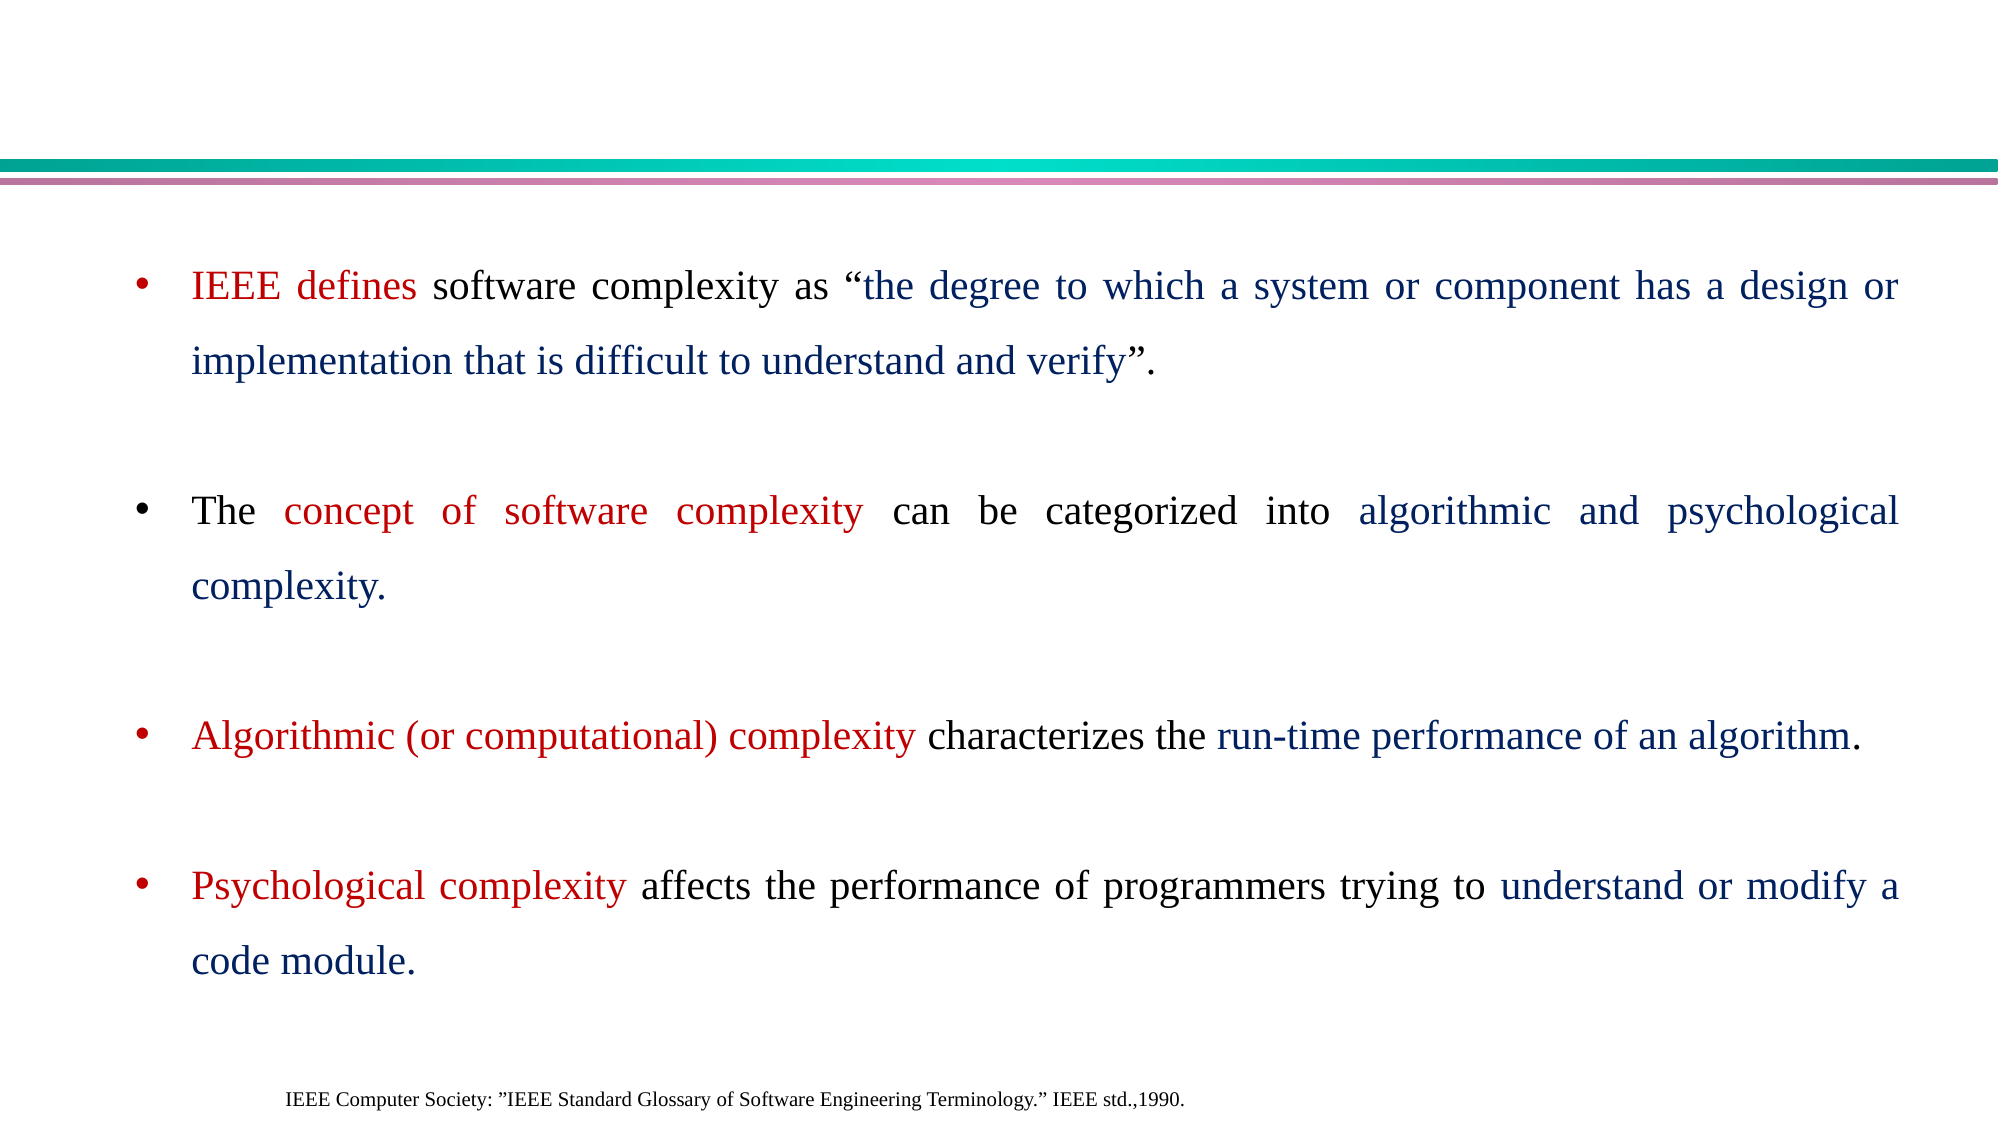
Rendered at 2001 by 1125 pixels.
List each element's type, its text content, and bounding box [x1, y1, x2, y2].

text_box IEEE Computer Society: ”IEEE Standard Glossary of Software Engineering Terminology.” IEEE std.,1990. [270, 1077, 1656, 1118]
text_box IEEE defines software complexity as “the degree to which a system or component has a design or implementation that is difficult to understand and verify”. The concept of software complexity can be categorized into algorithmic and psychological complexity. Algorithmic (or computational) complexity characterizes the run-time performance of an algorithm. Psychological complexity affects the performance of programmers trying to understand or modify a code module. [119, 225, 1915, 991]
